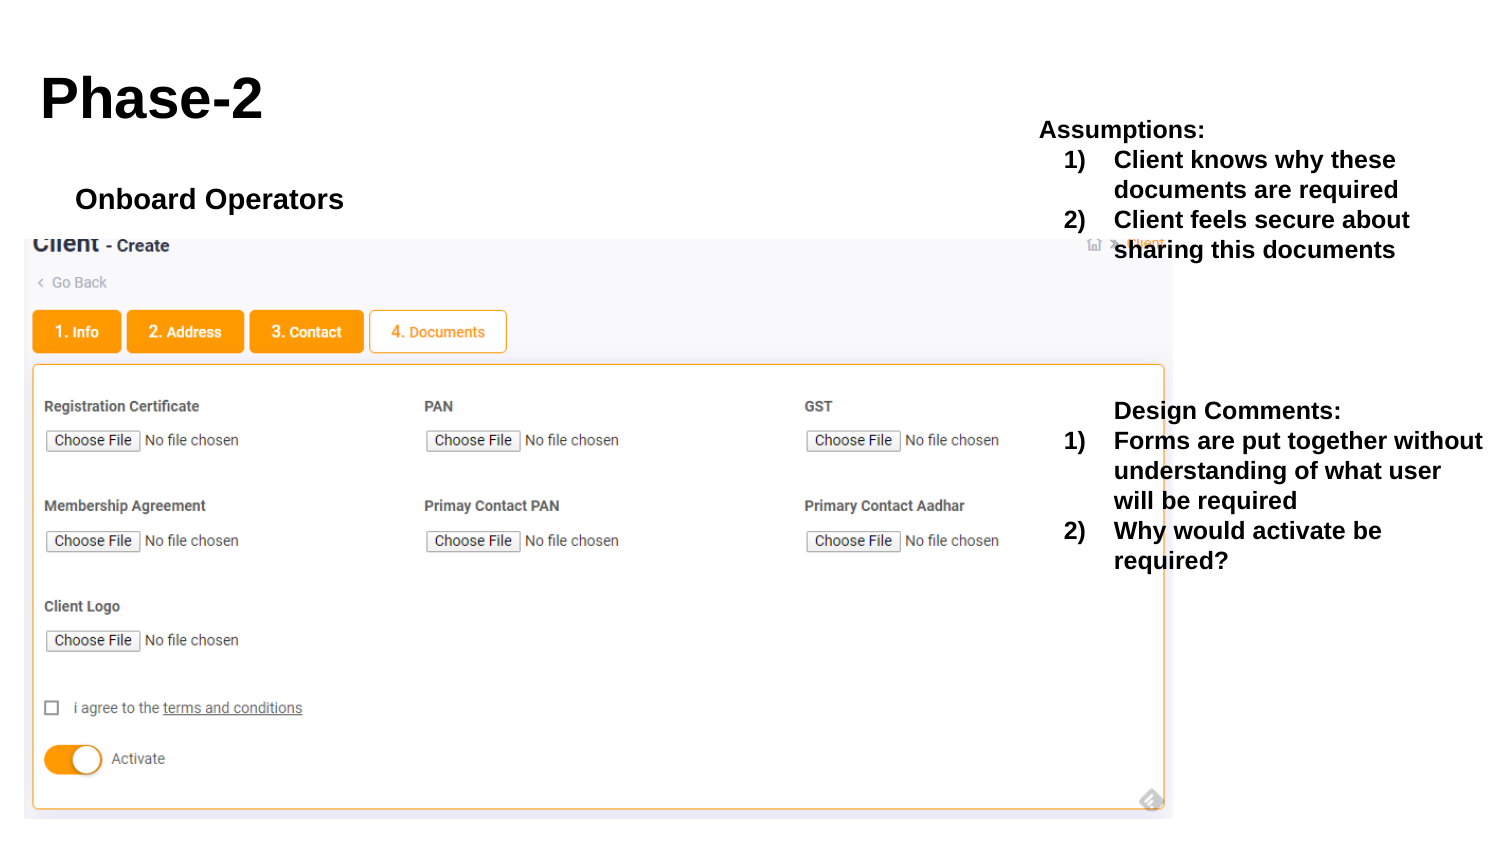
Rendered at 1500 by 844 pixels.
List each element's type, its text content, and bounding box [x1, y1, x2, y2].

picture [24, 238, 1173, 819]
text_box Onboard Operators [60, 164, 398, 215]
text_box Assumptions: Client knows why these documents are required Client feels secure about sharing this documents [1023, 98, 1500, 183]
text_box Design Comments: Forms are put together without understanding of what user will be required Why would activate be required? [1177, 379, 1500, 465]
title Phase-2 [25, 45, 1424, 140]
